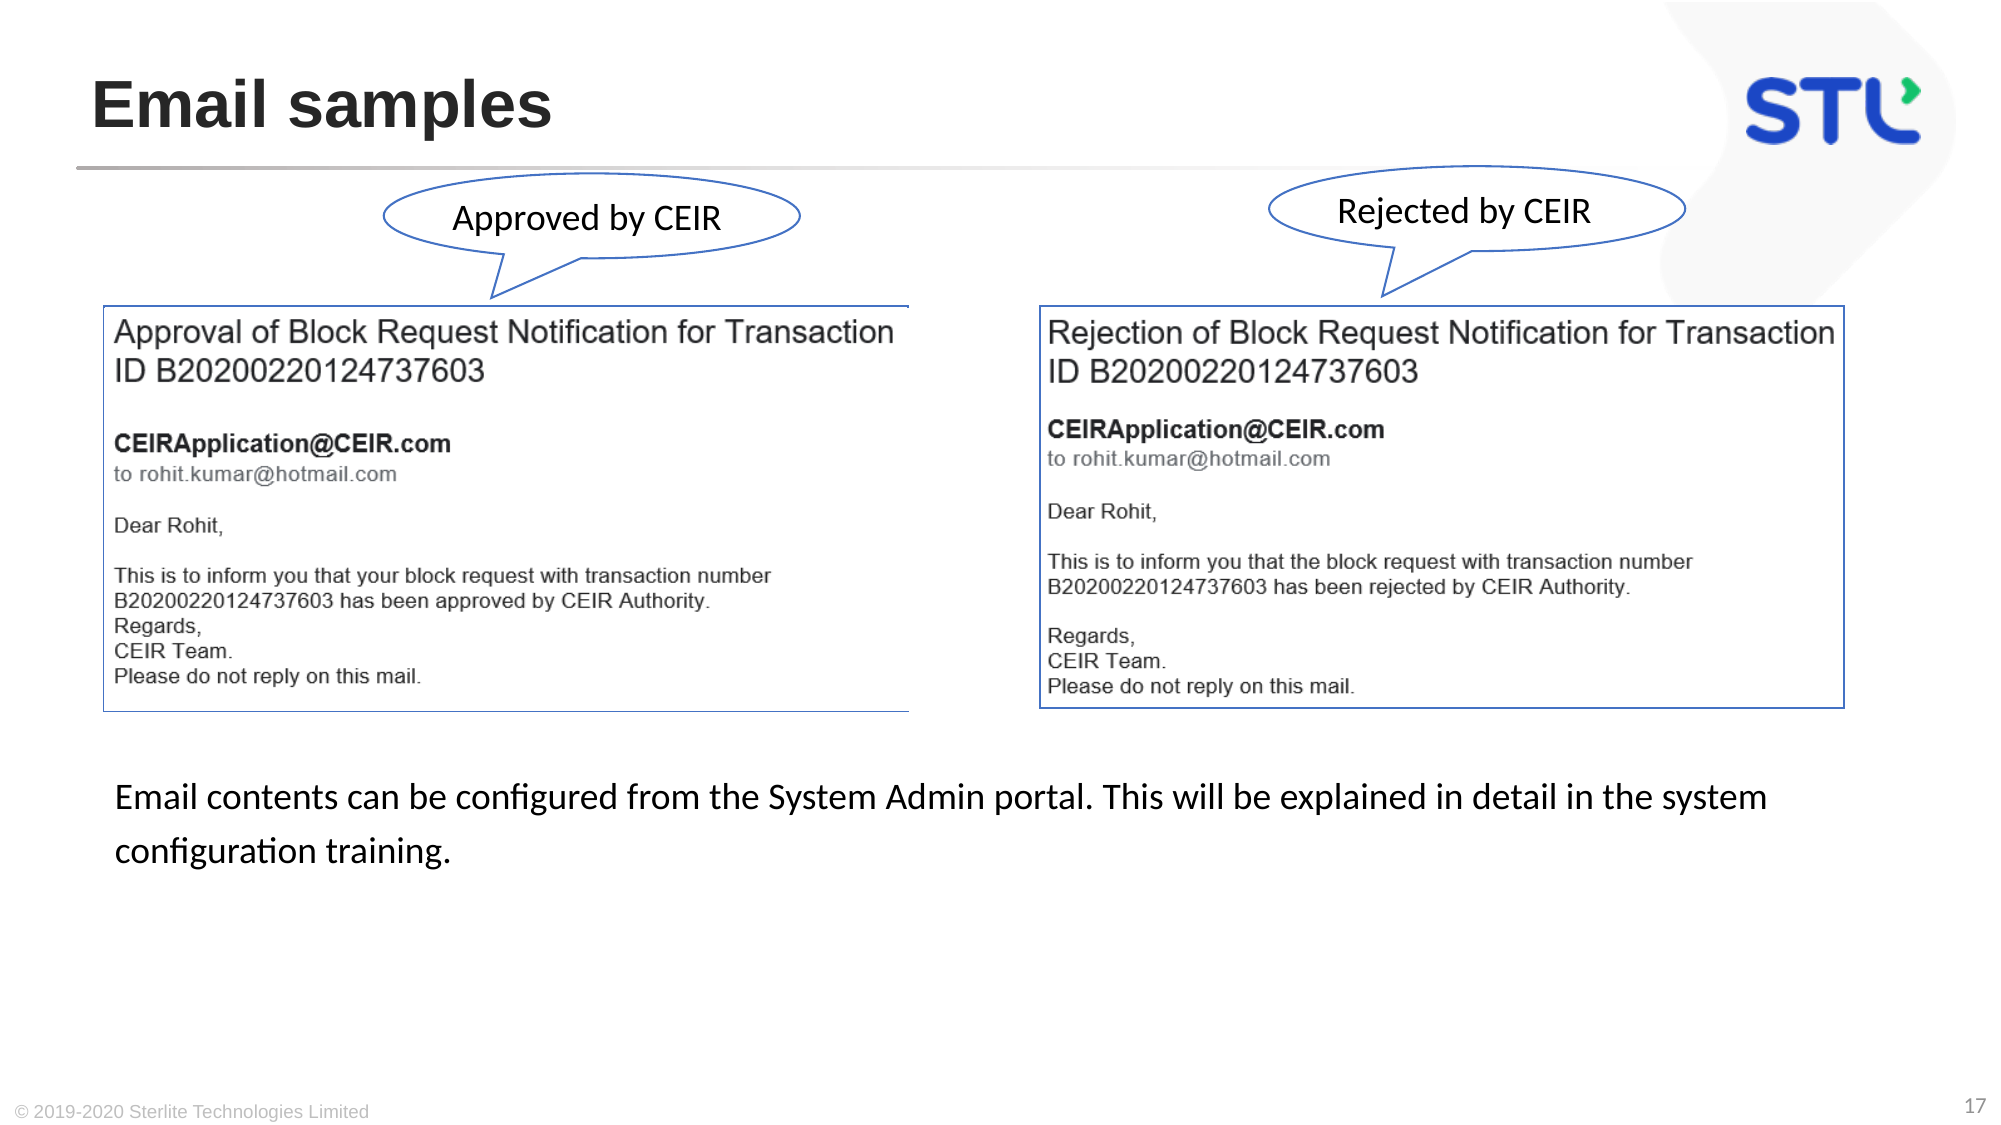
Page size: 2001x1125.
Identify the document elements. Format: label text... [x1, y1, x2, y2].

text_box Rejected by CEIR [1269, 166, 1686, 297]
picture [1039, 304, 1845, 711]
text_box Approved by CEIR [383, 173, 800, 298]
text_box Email contents can be configured from the System Admin portal. This will be explained in detail in the system configuration training. [100, 755, 1832, 879]
picture [104, 308, 909, 712]
picture [1746, 77, 1921, 145]
title Email samples [76, 35, 1564, 167]
footer © 2019-2020 Sterlite Technologies Limited [0, 1083, 455, 1125]
slide_number 17 [1955, 1083, 1997, 1122]
